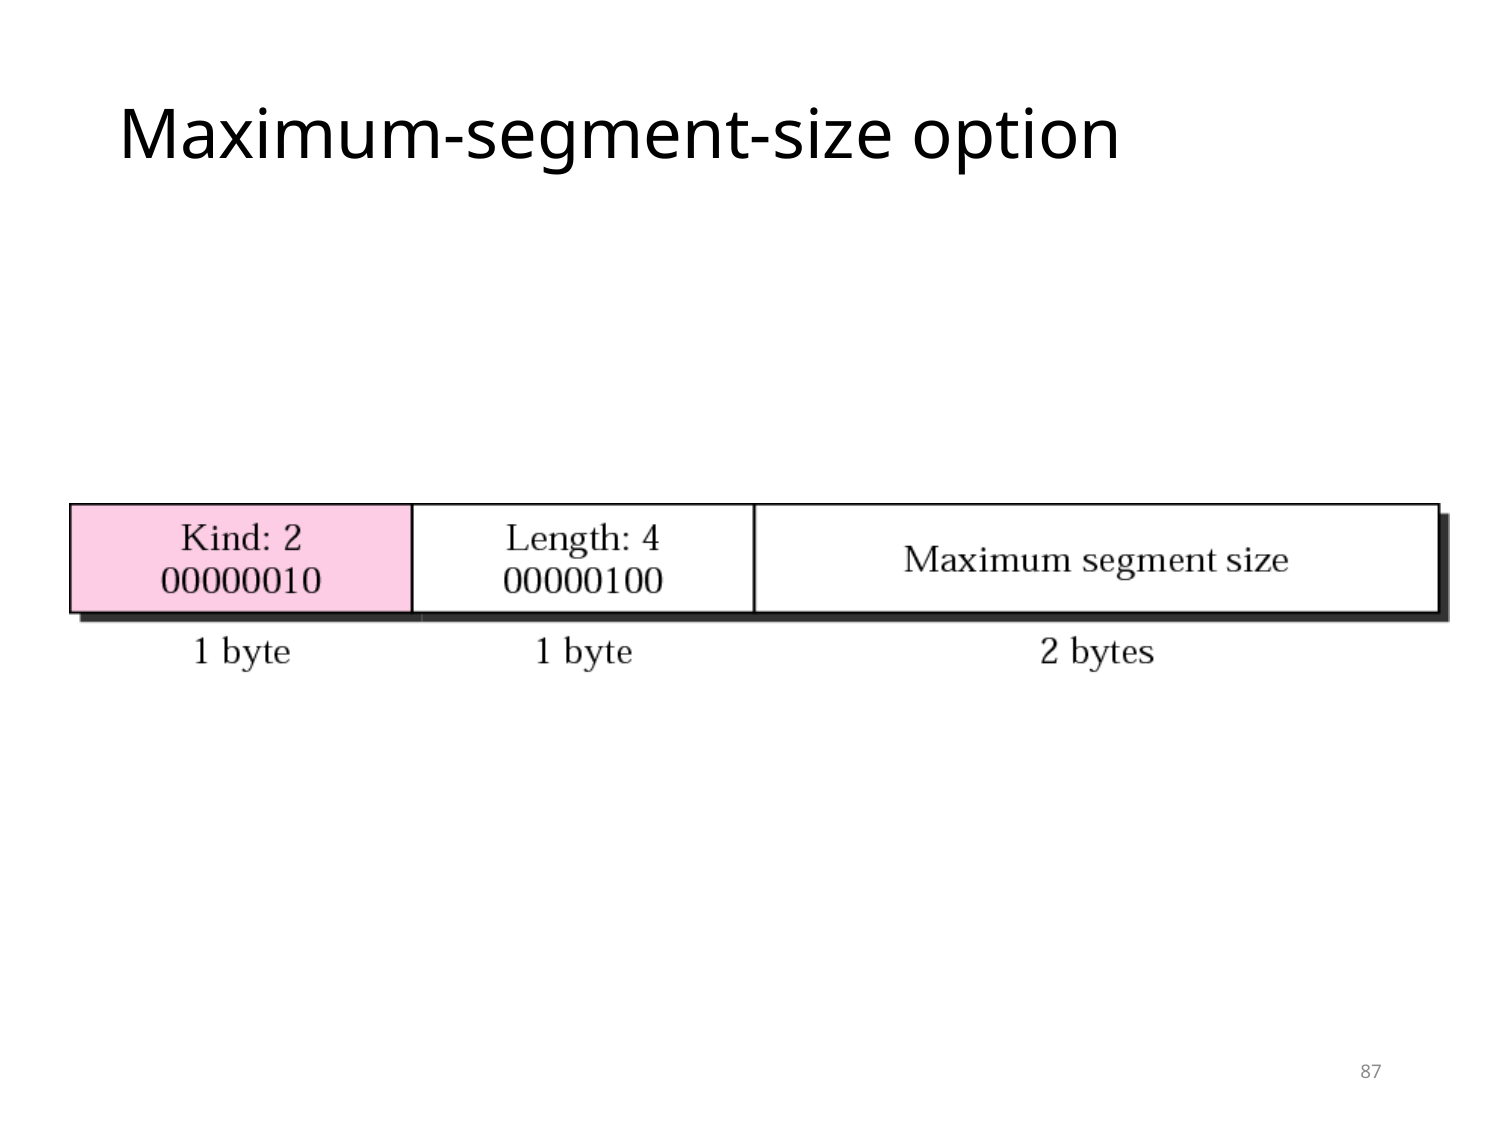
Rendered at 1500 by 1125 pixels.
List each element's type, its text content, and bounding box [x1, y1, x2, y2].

title Maximum-segment-size option [103, 59, 1397, 213]
picture [69, 503, 1451, 675]
slide_number 87 [1059, 1042, 1397, 1103]
